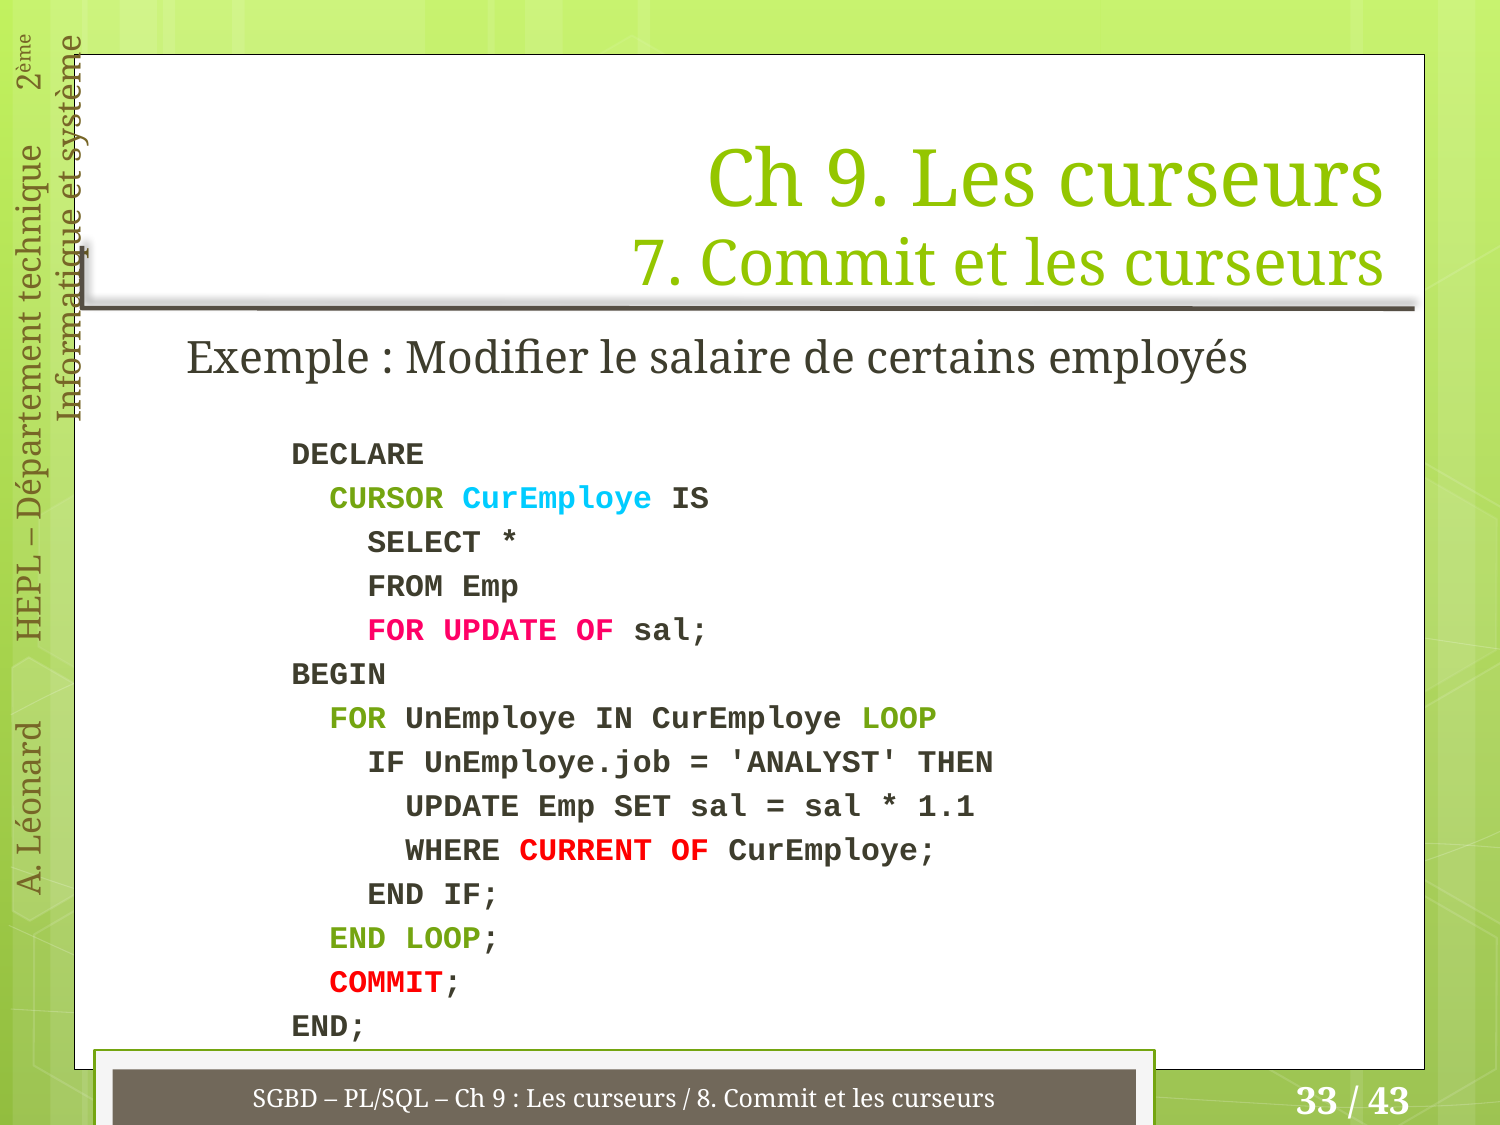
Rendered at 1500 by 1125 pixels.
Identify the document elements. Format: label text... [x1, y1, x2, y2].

list Exemple : Modifier le salaire de certains employés DECLARE CURSOR CurEmploye IS SELECT * FROM Emp FOR UPDATE OF sal; BEGIN FOR UnEmploye IN CurEmploye LOOP IF UnEmploye.job = 'ANALYST' THEN UPDATE Emp SET sal = sal * 1.1 WHERE CURRENT OF CurEmploye; END IF; END LOOP; COMMIT; END; [171, 321, 1323, 1050]
title Ch 9. Les curseurs 7. Commit et les curseurs [88, 118, 1401, 306]
footer SGBD – PL/SQL – Ch 9 : Les curseurs / 8. Commit et les curseurs [112, 1067, 1136, 1125]
